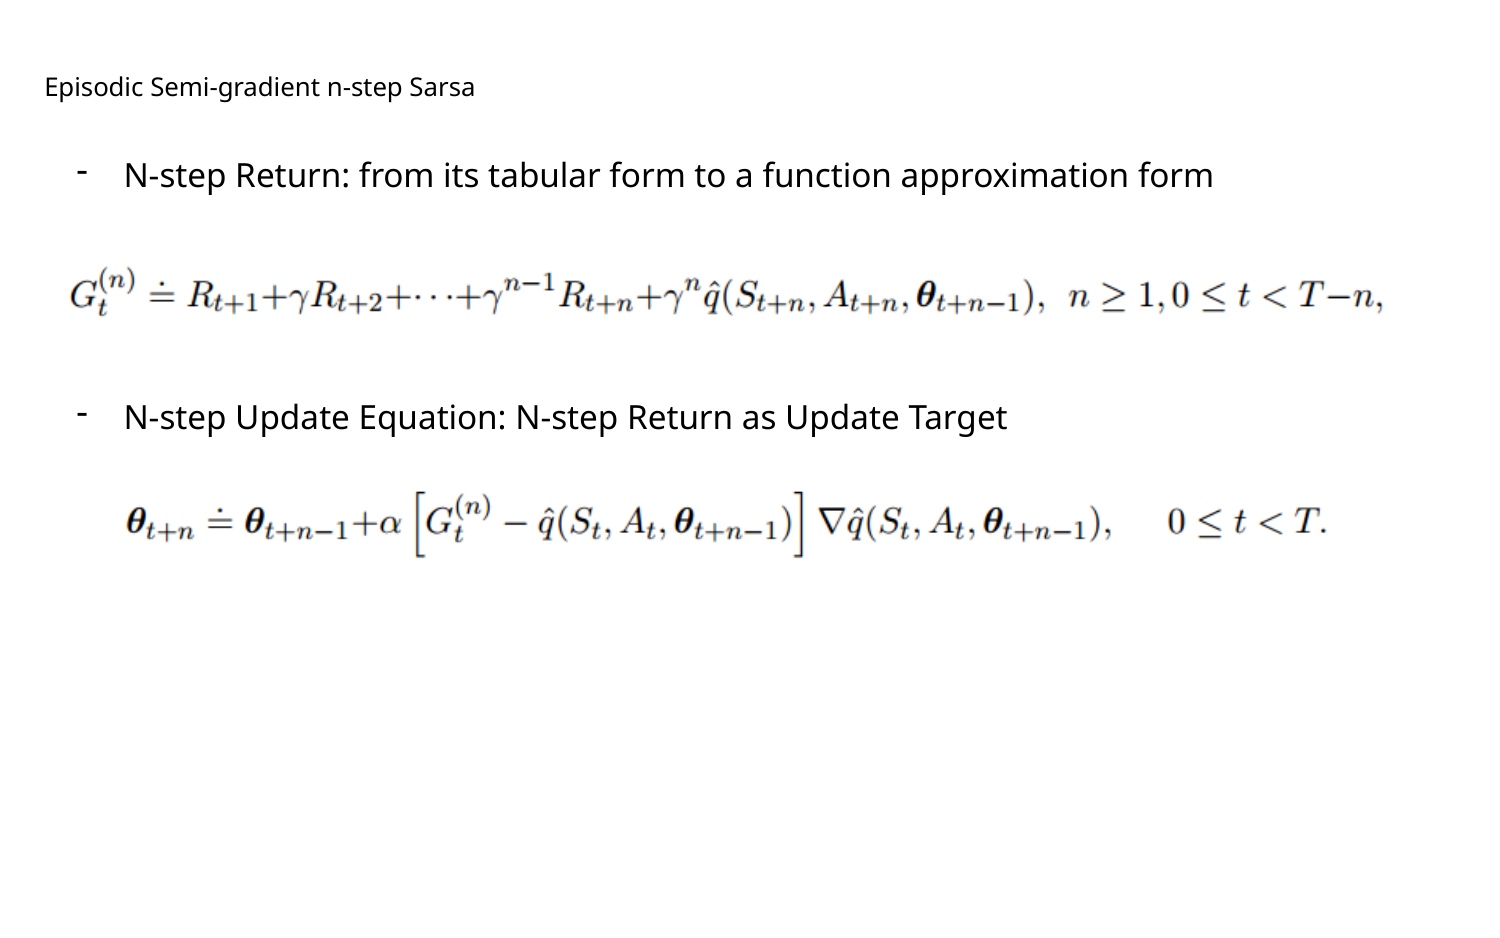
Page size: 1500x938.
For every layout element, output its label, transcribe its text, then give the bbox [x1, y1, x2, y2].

list Episodic Semi-gradient n-step Sarsa [29, 66, 1093, 110]
picture [110, 470, 1342, 566]
picture [53, 251, 1399, 332]
text_box N-step Return: from its tabular form to a function approximation form [76, 165, 1452, 195]
text_box N-step Update Equation: N-step Return as Update Target [76, 407, 1452, 437]
